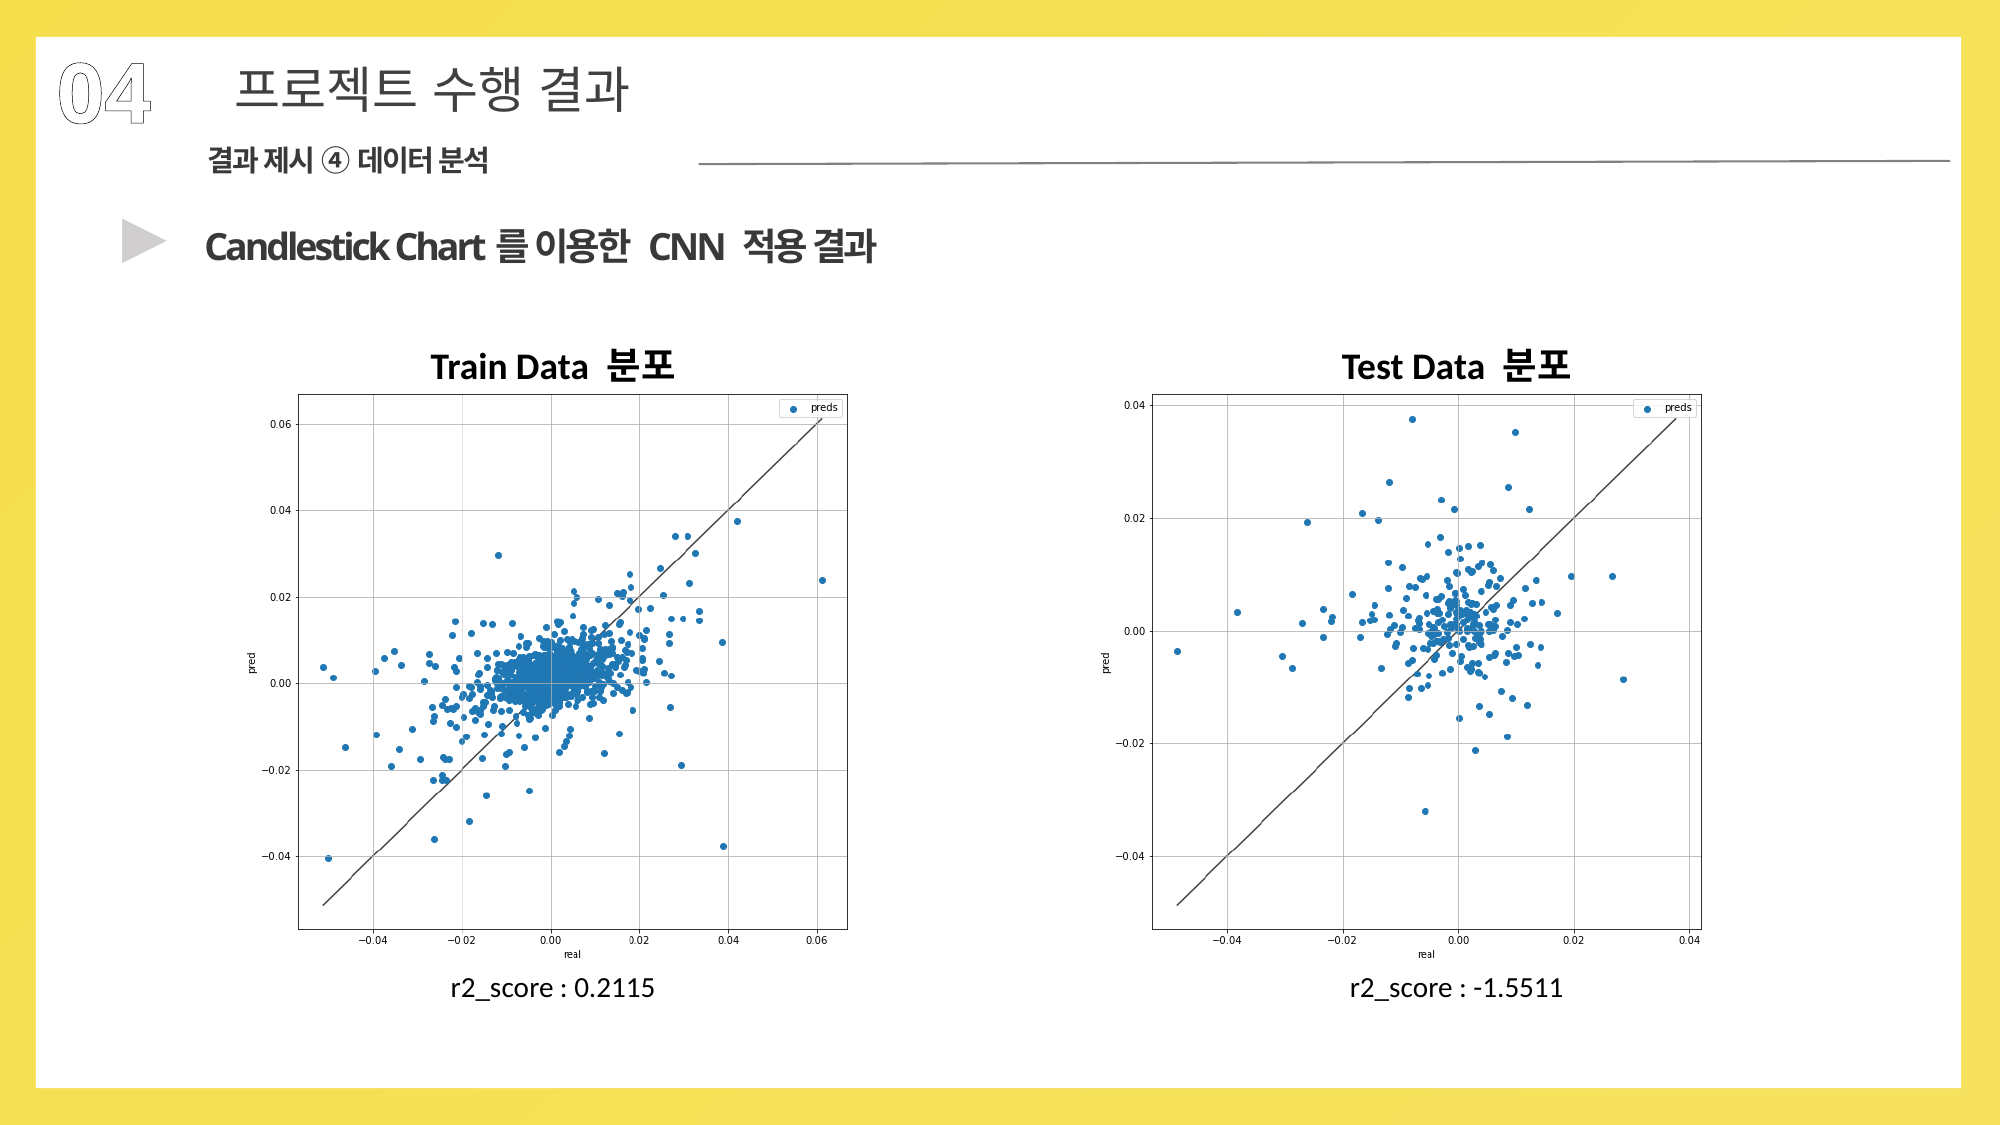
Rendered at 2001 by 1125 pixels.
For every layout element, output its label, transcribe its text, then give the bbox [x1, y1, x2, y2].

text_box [698, 160, 1951, 165]
text_box Train Data 분포 [383, 334, 723, 387]
text_box ▶ [108, 190, 191, 276]
text_box r2_score : 0.2115 [383, 966, 723, 1011]
text_box 프로젝트 수행 결과 [220, 51, 647, 127]
text_box 04 [41, 32, 233, 148]
picture [240, 387, 853, 966]
text_box 결과 제시 ④ 데이터 분석 [193, 134, 652, 185]
text_box r2_score : -1.5511 [1287, 966, 1626, 1011]
text_box Candlestick Chart를 이용한 CNN 적용 결과 [191, 192, 1895, 275]
picture [1094, 387, 1707, 966]
text_box [35, 36, 1962, 1089]
text_box Test Data 분포 [1287, 334, 1626, 387]
